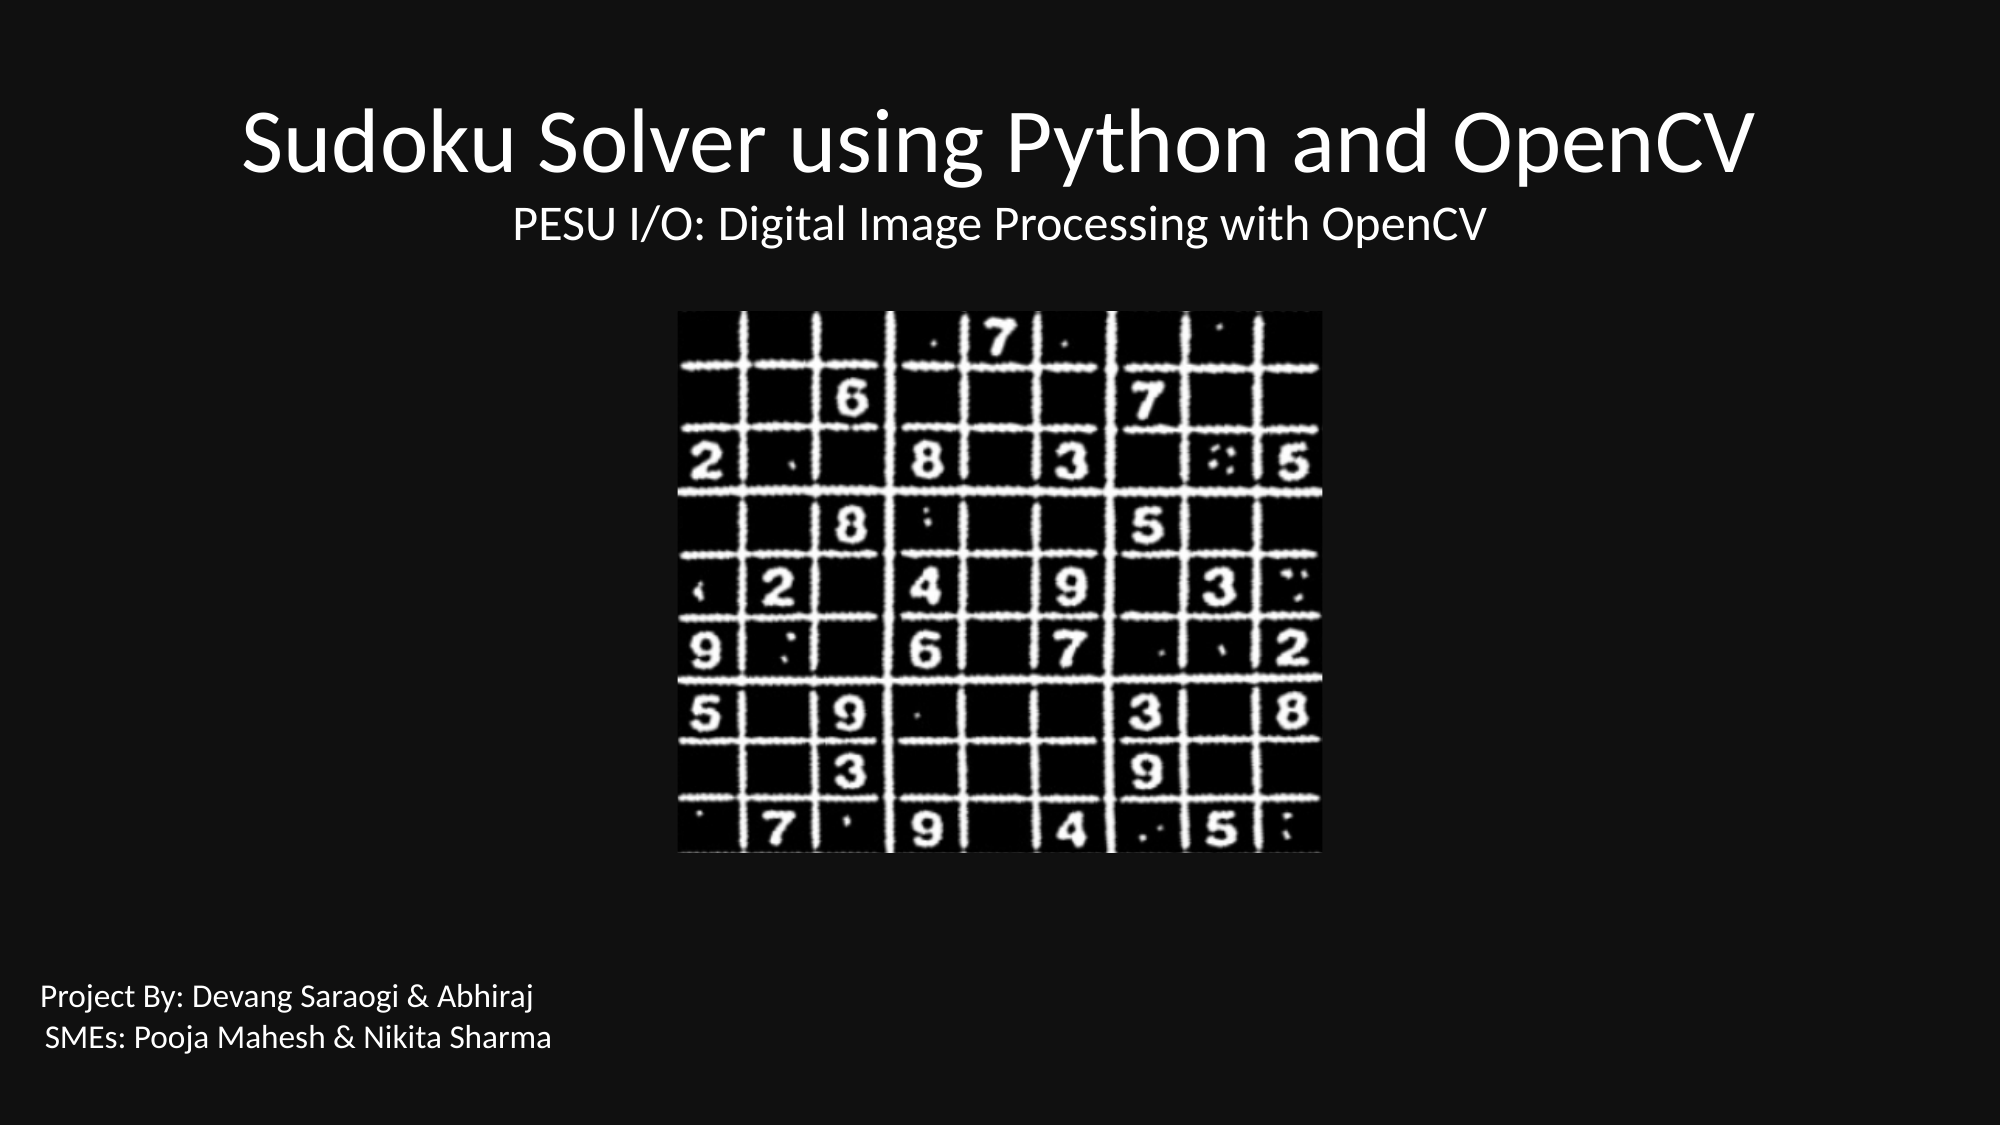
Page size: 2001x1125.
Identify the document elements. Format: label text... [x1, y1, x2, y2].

picture [677, 311, 1323, 853]
text_box Sudoku Solver using Python and OpenCV PESU I/O: Digital Image Processing with OpenCV Project By: Devang Saraogi & Abhiraj SMEs: Pooja Mahesh & Nikita Sharma [0, 46, 2000, 1063]
